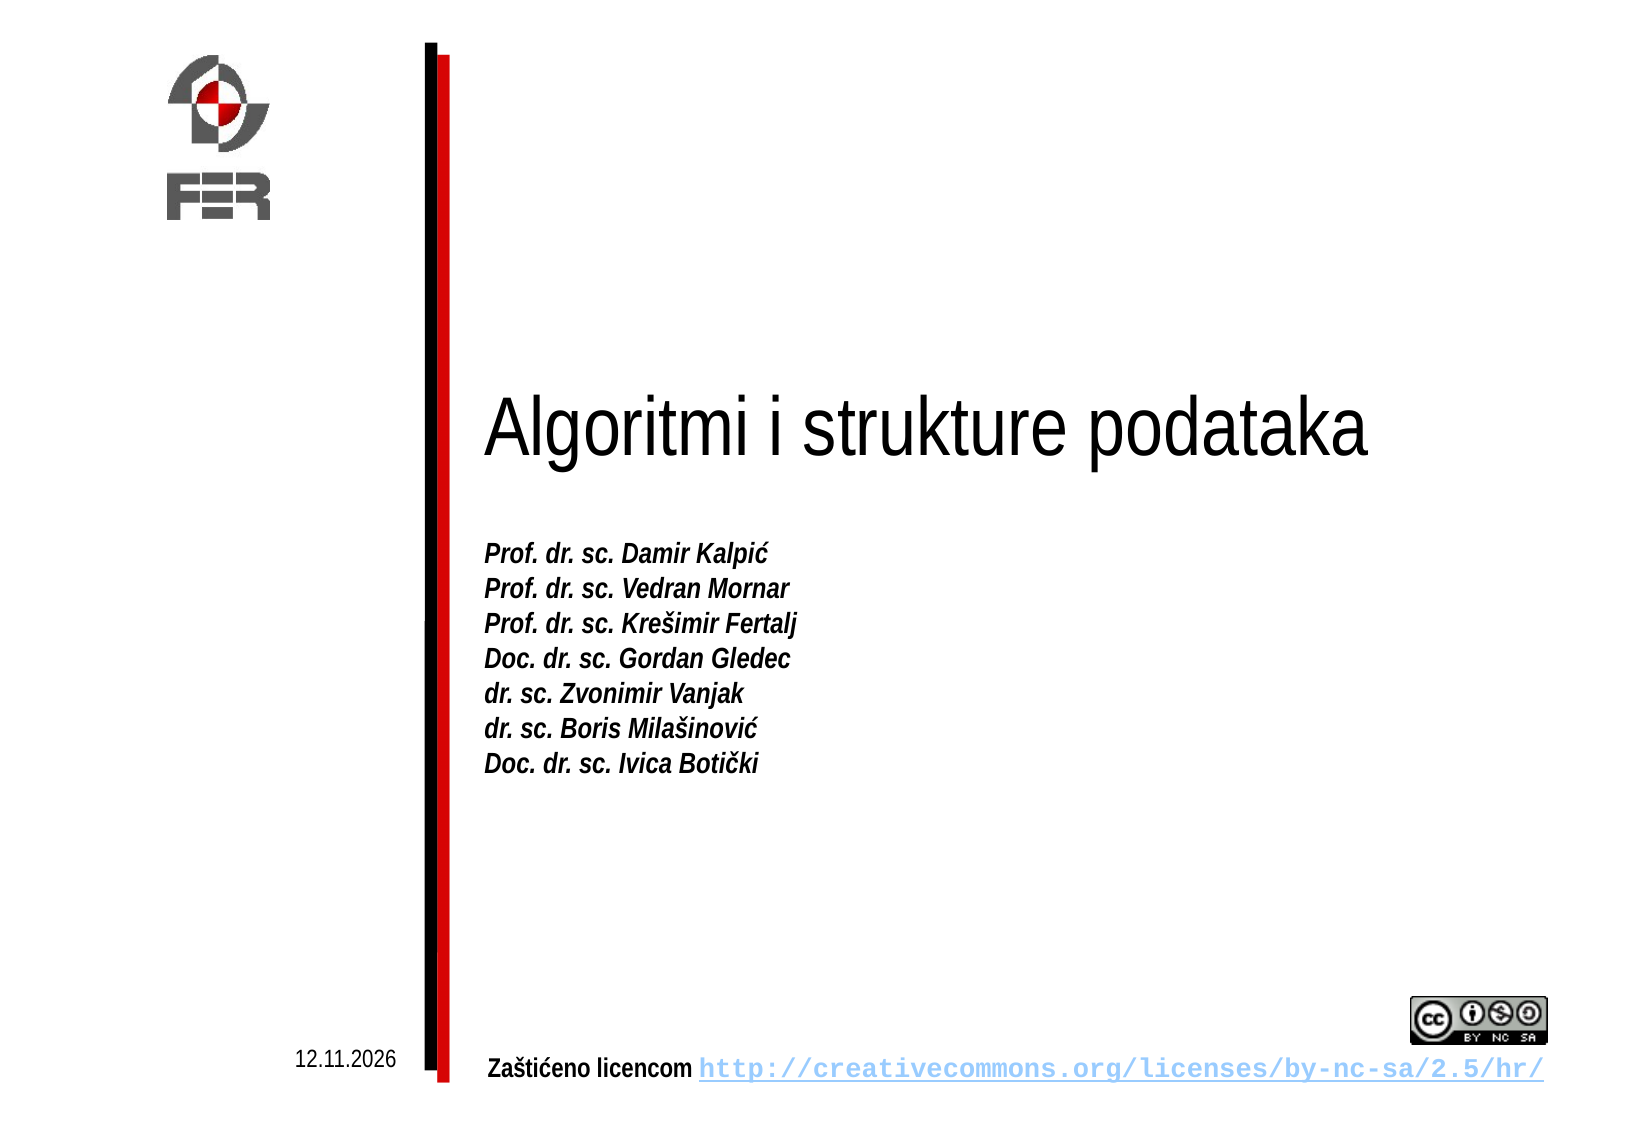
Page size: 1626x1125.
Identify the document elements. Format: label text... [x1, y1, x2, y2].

picture [1409, 995, 1548, 1045]
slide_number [32, 1034, 413, 1071]
title Algoritmi i strukture podataka [484, 327, 1466, 516]
picture [167, 54, 270, 220]
text_box Zaštićeno licencom http://creativecommons.org/licenses/by-nc-sa/2.5/hr/ [472, 1042, 1581, 1091]
text_box Prof. dr. sc. Damir Kalpić Prof. dr. sc. Vedran Mornar Prof. dr. sc. Krešimir Fertalj Doc. dr. sc. Gordan Gledec dr. sc. Zvonimir Vanjak dr. sc. Boris Milašinović Doc. dr. sc. Ivica Botički [484, 527, 1297, 787]
